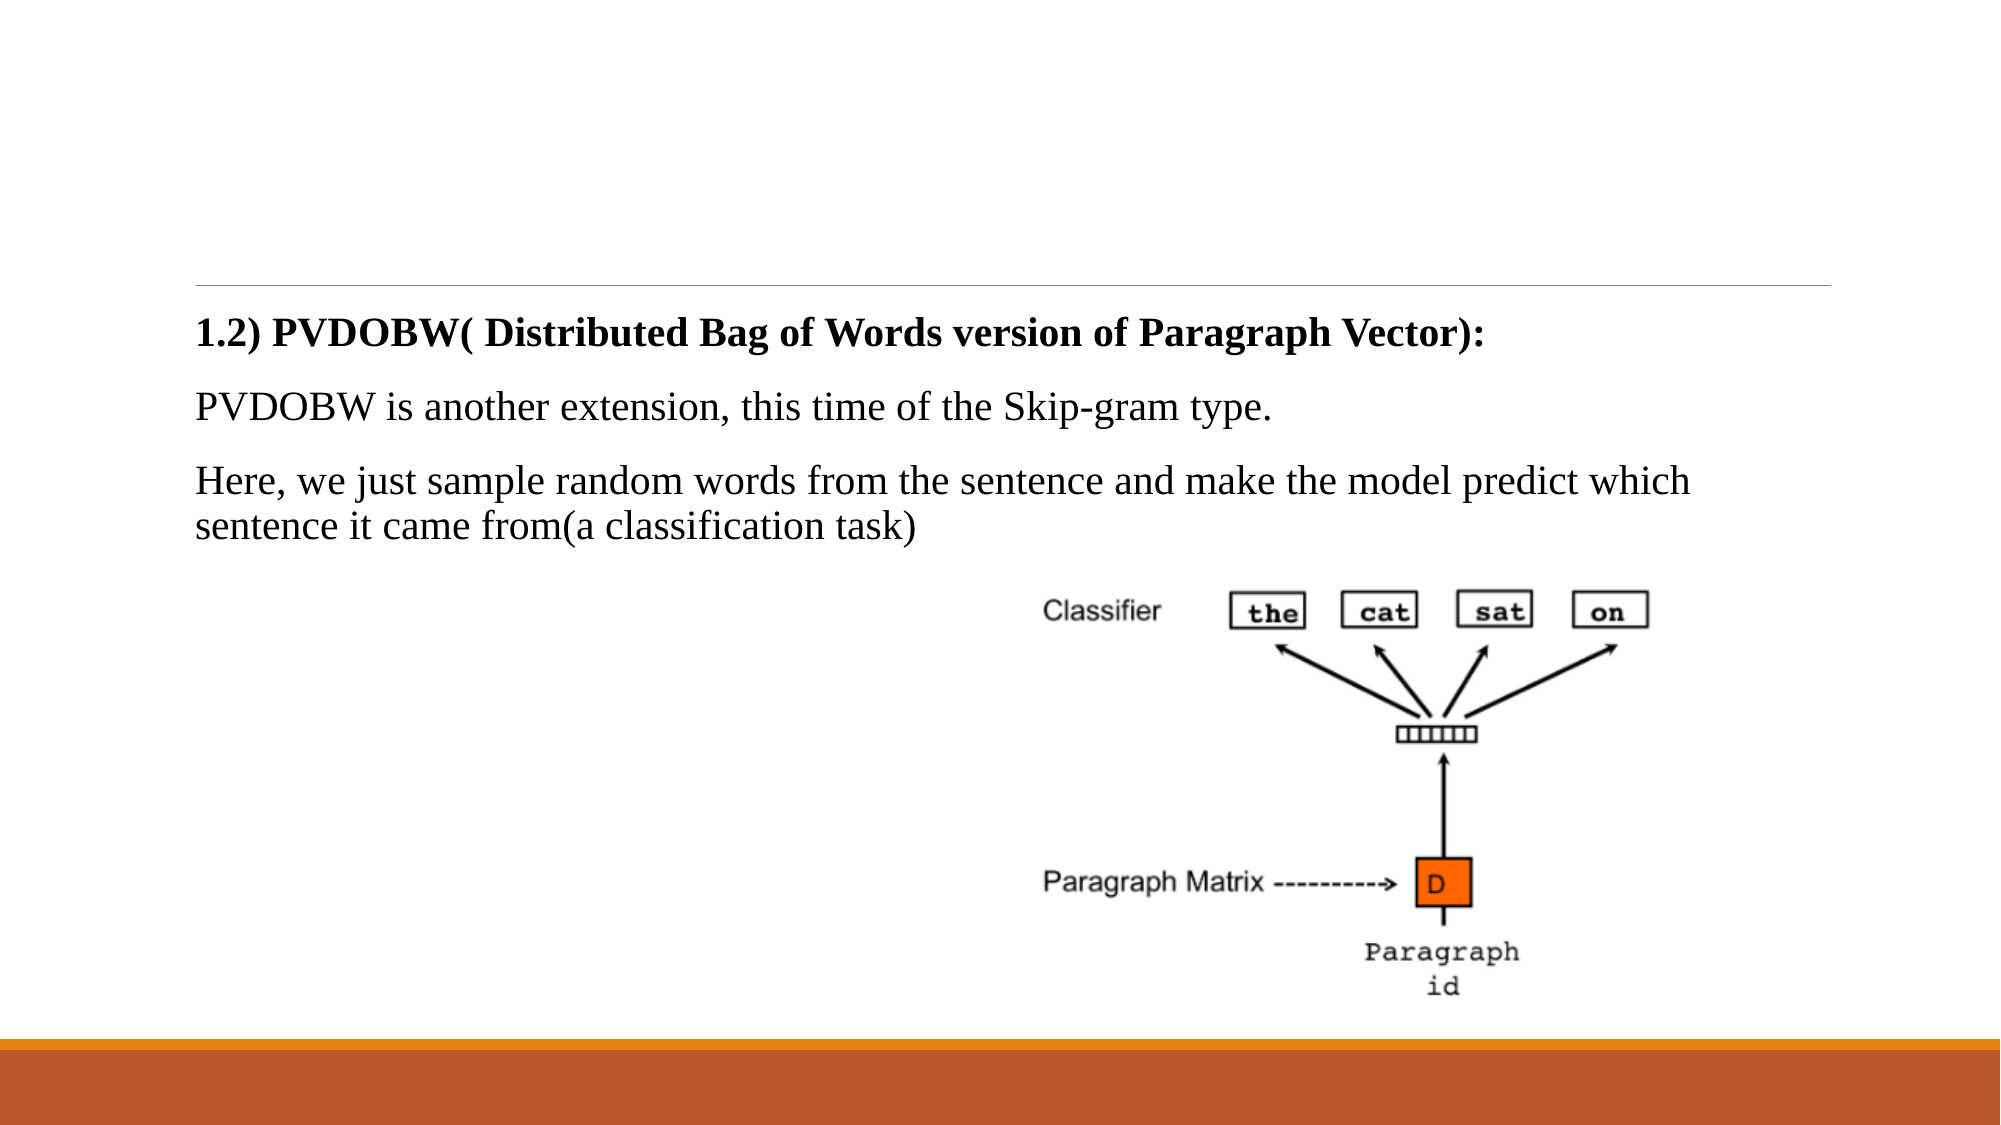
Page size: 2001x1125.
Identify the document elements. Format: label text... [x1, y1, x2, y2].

list 1.2) PVDOBW( Distributed Bag of Words version of Paragraph Vector): PVDOBW is another extension, this time of the Skip-gram type. Here, we just sample random words from the sentence and make the model predict which sentence it came from(a classification task) [180, 302, 1830, 963]
picture [1004, 574, 1767, 1026]
